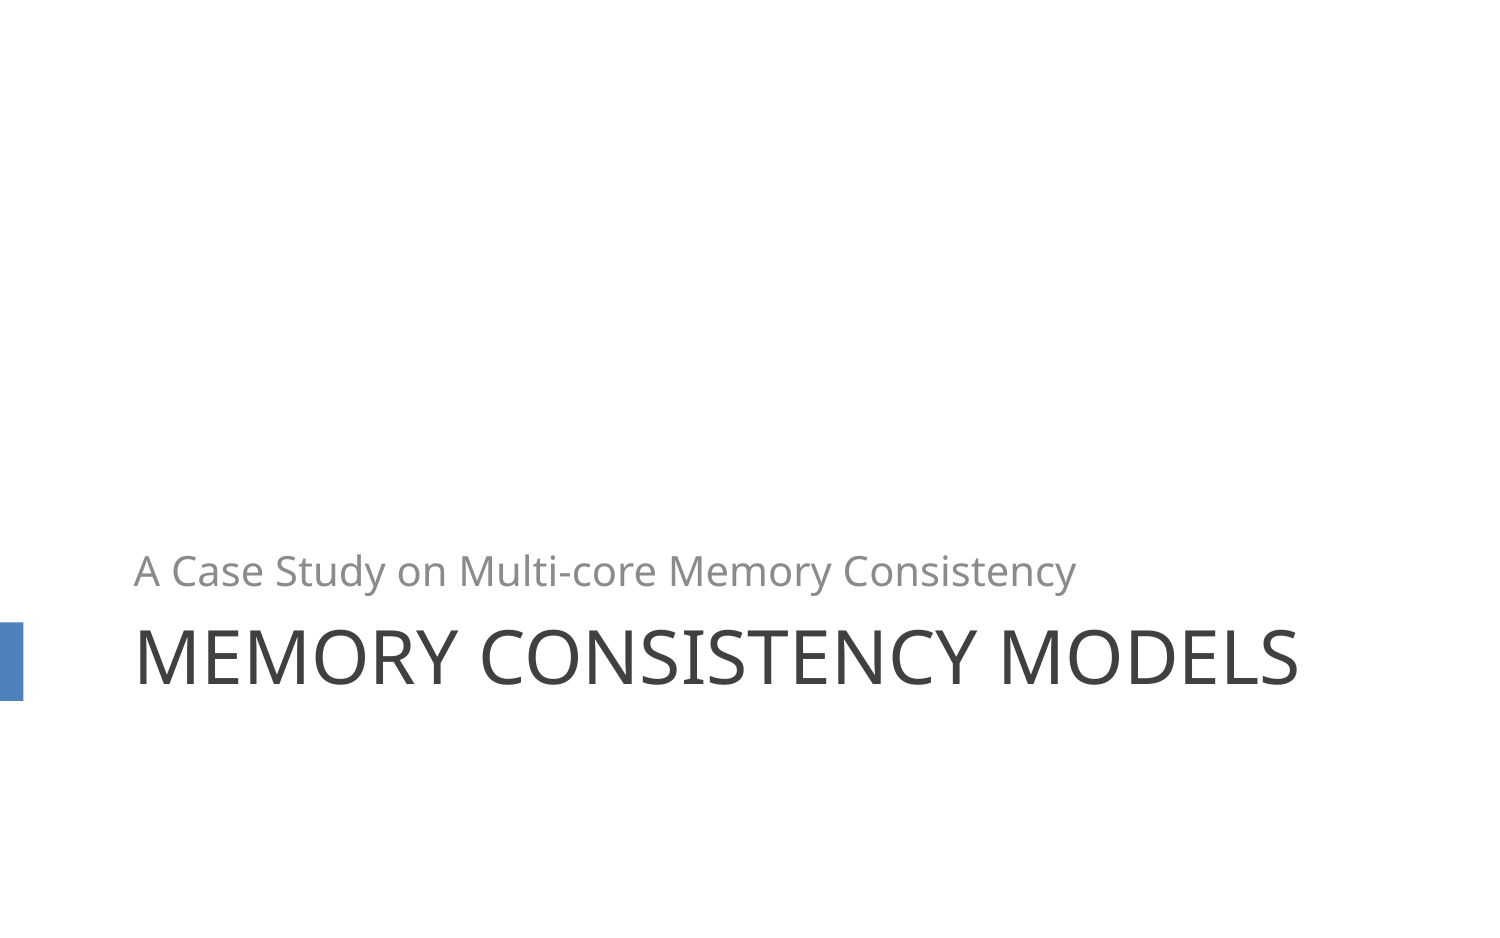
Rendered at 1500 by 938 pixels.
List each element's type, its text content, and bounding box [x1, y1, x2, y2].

list A Case Study on Multi-core Memory Consistency [118, 397, 1394, 603]
title Memory Consistency Models [118, 603, 1394, 789]
